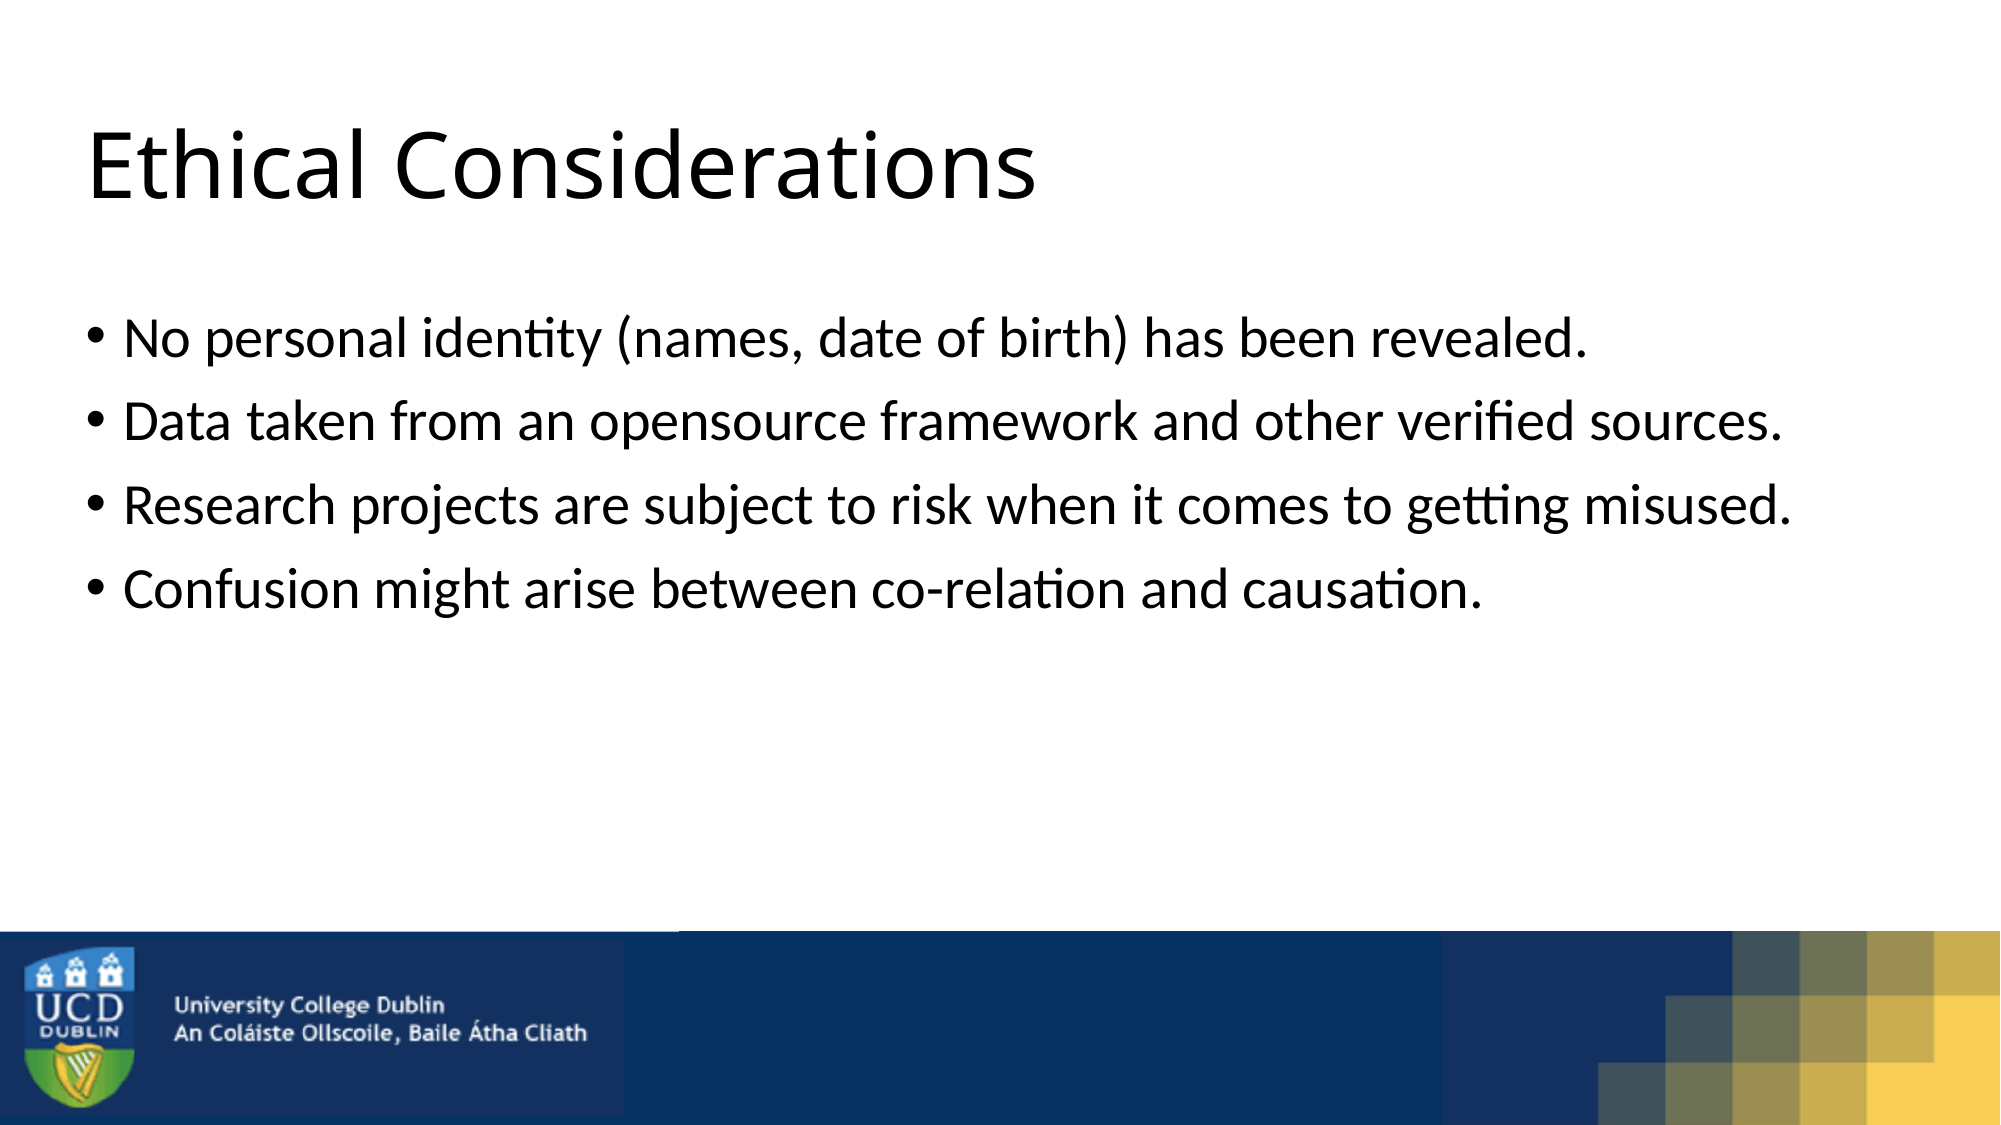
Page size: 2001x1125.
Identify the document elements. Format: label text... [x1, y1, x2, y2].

list No personal identity (names, date of birth) has been revealed. Data taken from an opensource framework and other verified sources. Research projects are subject to risk when it comes to getting misused. Confusion might arise between co-relation and causation. [70, 299, 1931, 919]
picture [0, 940, 623, 1116]
picture [1442, 931, 2000, 1125]
title Ethical Considerations [70, 59, 1931, 278]
